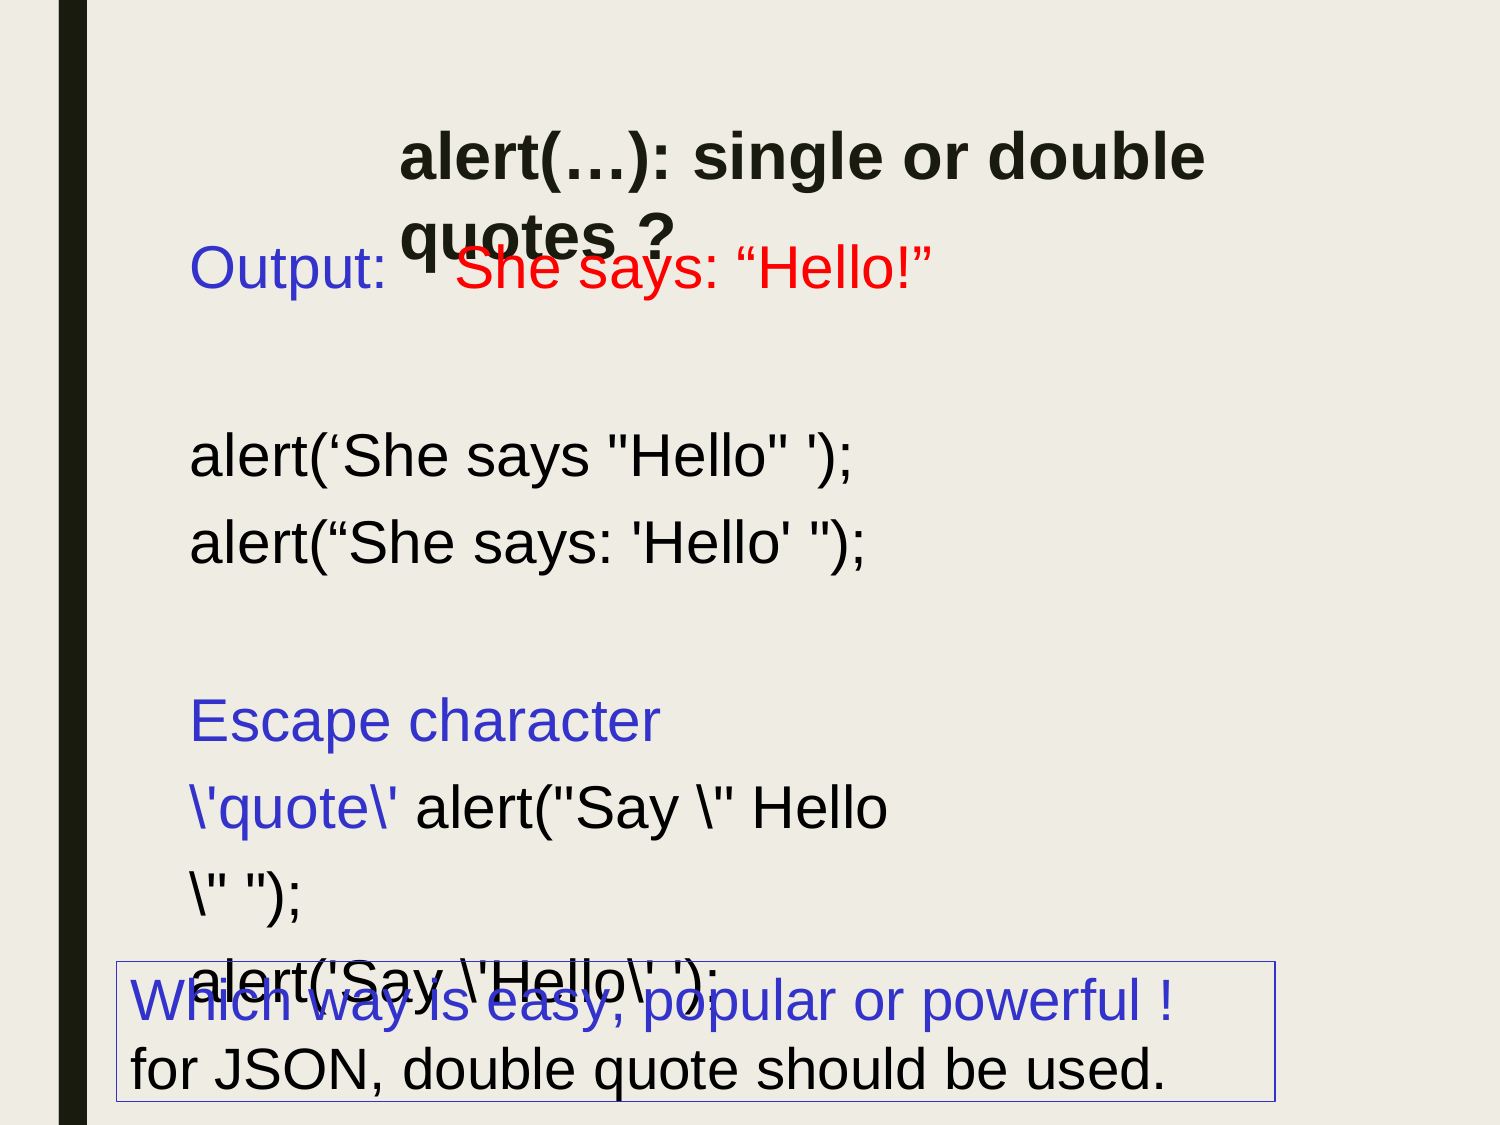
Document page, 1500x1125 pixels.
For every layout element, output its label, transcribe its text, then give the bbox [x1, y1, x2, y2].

text_box alert(‘She says "Hello" '); alert(“She says: 'Hello' "); Escape character \'quote\' alert("Say \" Hello \" "); alert('Say \'Hello\' '); [187, 401, 904, 961]
text_box Output: [187, 227, 391, 301]
title alert(…): single or double quotes ? [168, 112, 1351, 301]
text_box Which way is easy, popular or powerful ! for JSON, double quote should be used. [116, 961, 1275, 1102]
text_box She says: “Hello!” [452, 227, 934, 301]
